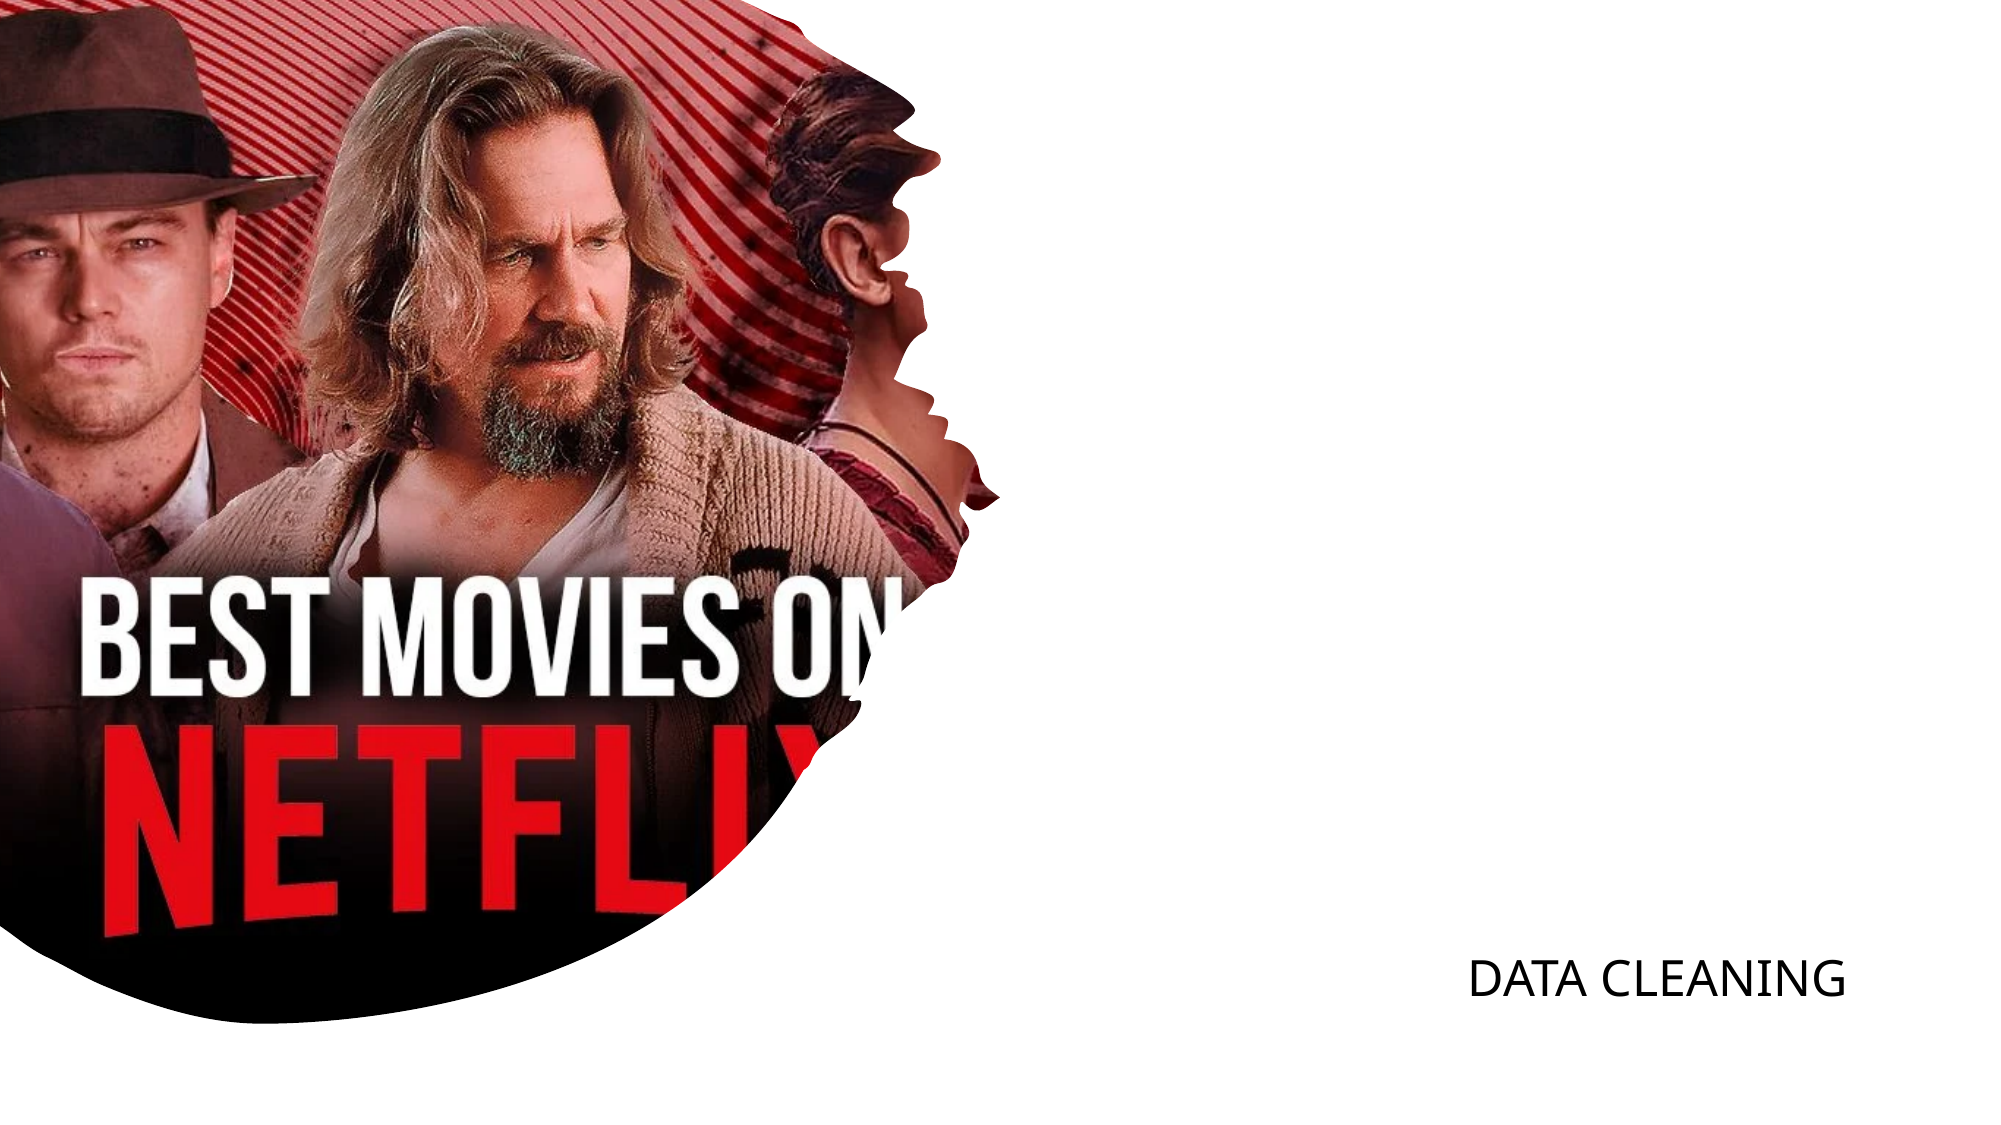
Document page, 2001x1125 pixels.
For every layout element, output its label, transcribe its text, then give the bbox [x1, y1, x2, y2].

subtitle Data cleaning [831, 938, 1863, 1046]
picture [0, 0, 1001, 1024]
